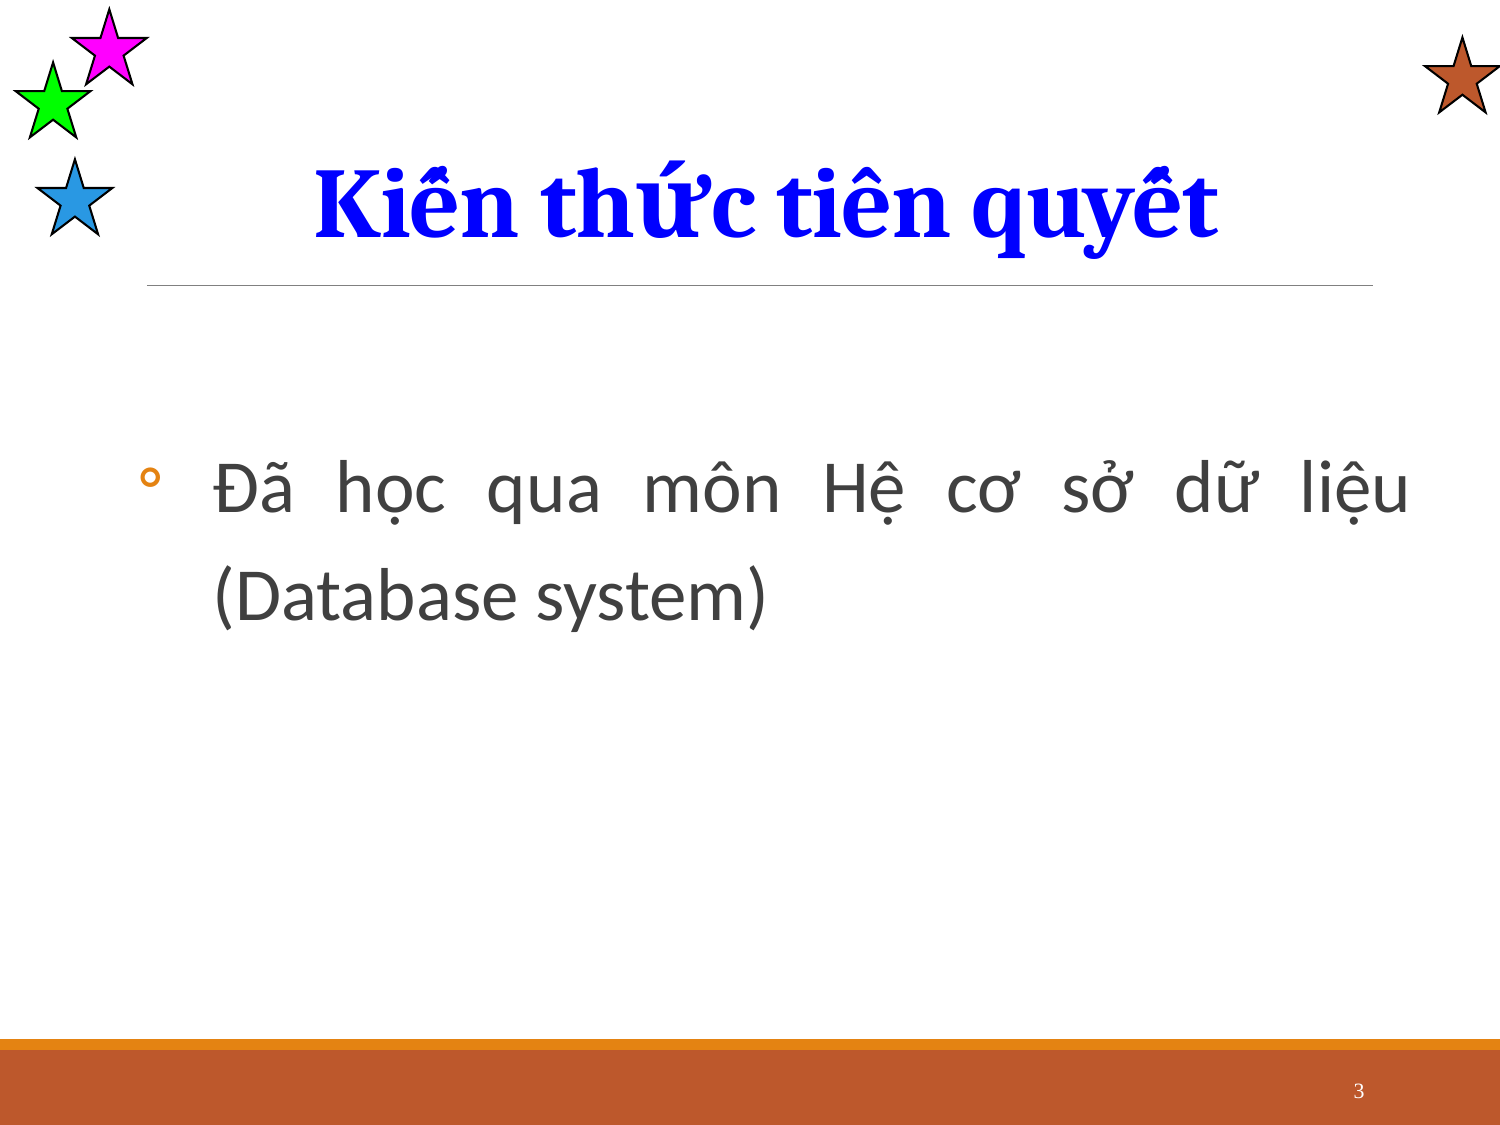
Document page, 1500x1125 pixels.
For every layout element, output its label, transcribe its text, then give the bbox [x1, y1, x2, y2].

title Kiến thức tiên quyết [137, 62, 1416, 266]
slide_number 3 [1218, 1059, 1380, 1120]
list Đã học qua môn Hệ cơ sở dữ liệu (Database system) [62, 412, 1413, 824]
